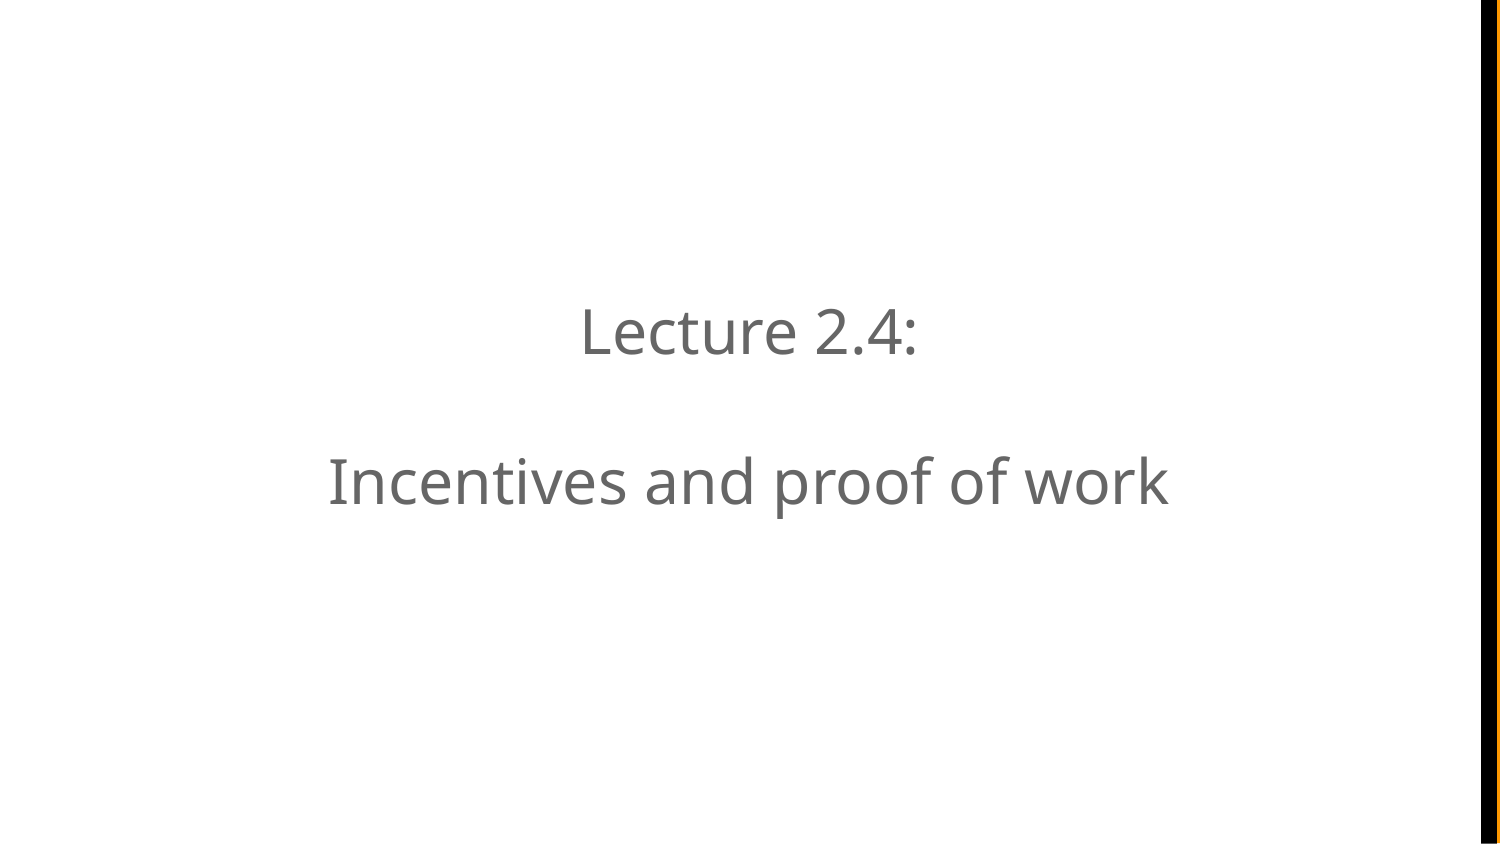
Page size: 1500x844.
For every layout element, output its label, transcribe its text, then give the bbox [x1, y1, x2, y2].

subtitle Lecture 2.4: Incentives and proof of work [112, 277, 1388, 407]
